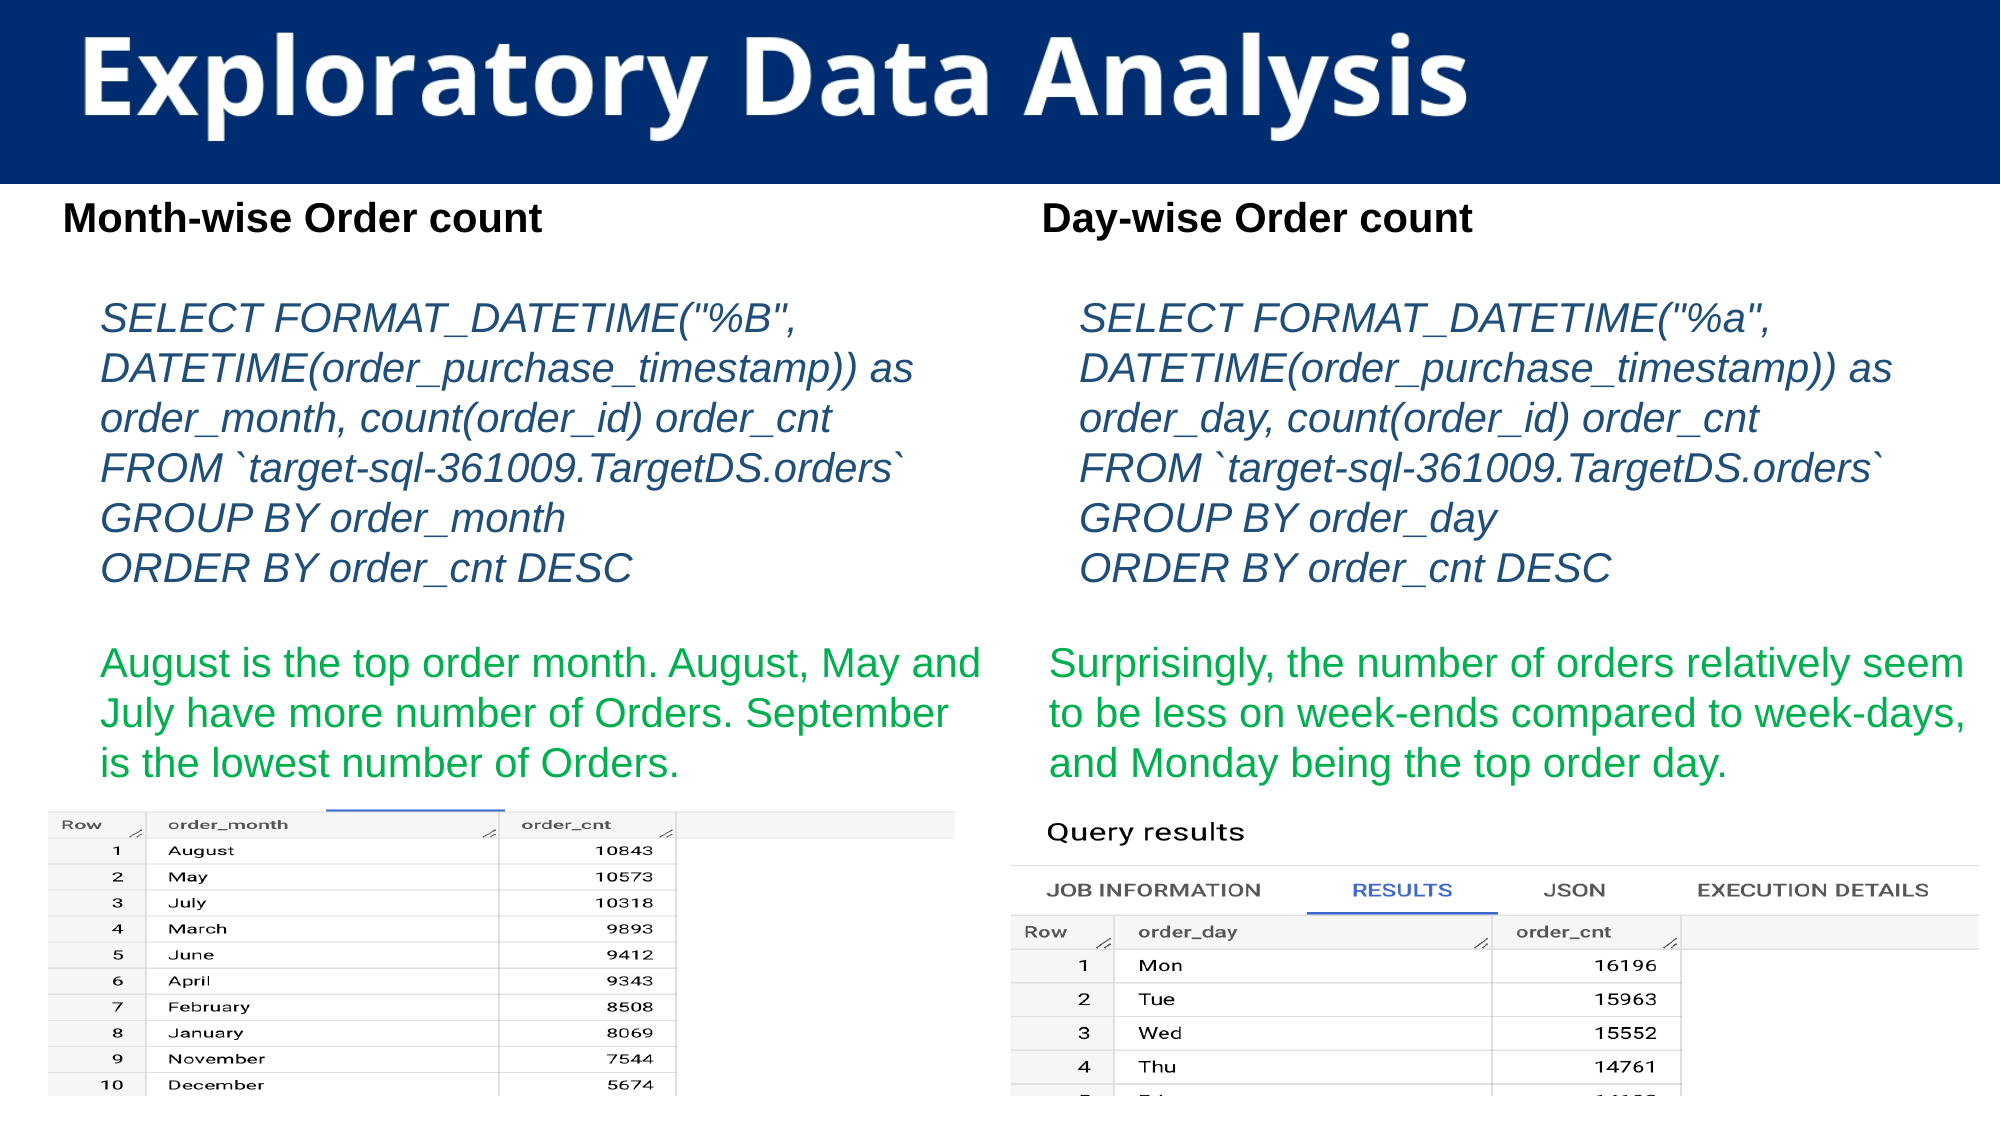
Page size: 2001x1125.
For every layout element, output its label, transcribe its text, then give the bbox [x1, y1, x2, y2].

picture [1010, 805, 1979, 1096]
text_box Day-wise Order count SELECT FORMAT_DATETIME("%a", DATETIME(order_purchase_timestamp)) as order_day, count(order_id) order_cnt FROM `target-sql-361009.TargetDS.orders` GROUP BY order_day ORDER BY order_cnt DESC Surprisingly, the number of orders relatively seem to be less on week-ends compared to week-days, and Monday being the top order day. [989, 184, 1990, 929]
picture [0, 0, 2000, 184]
picture [48, 805, 955, 1096]
text_box Month-wise Order count SELECT FORMAT_DATETIME("%B", DATETIME(order_purchase_timestamp)) as order_month, count(order_id) order_cnt FROM `target-sql-361009.TargetDS.orders` GROUP BY order_month ORDER BY order_cnt DESC August is the top order month. August, May and July have more number of Orders. September is the lowest number of Orders. [10, 184, 989, 884]
